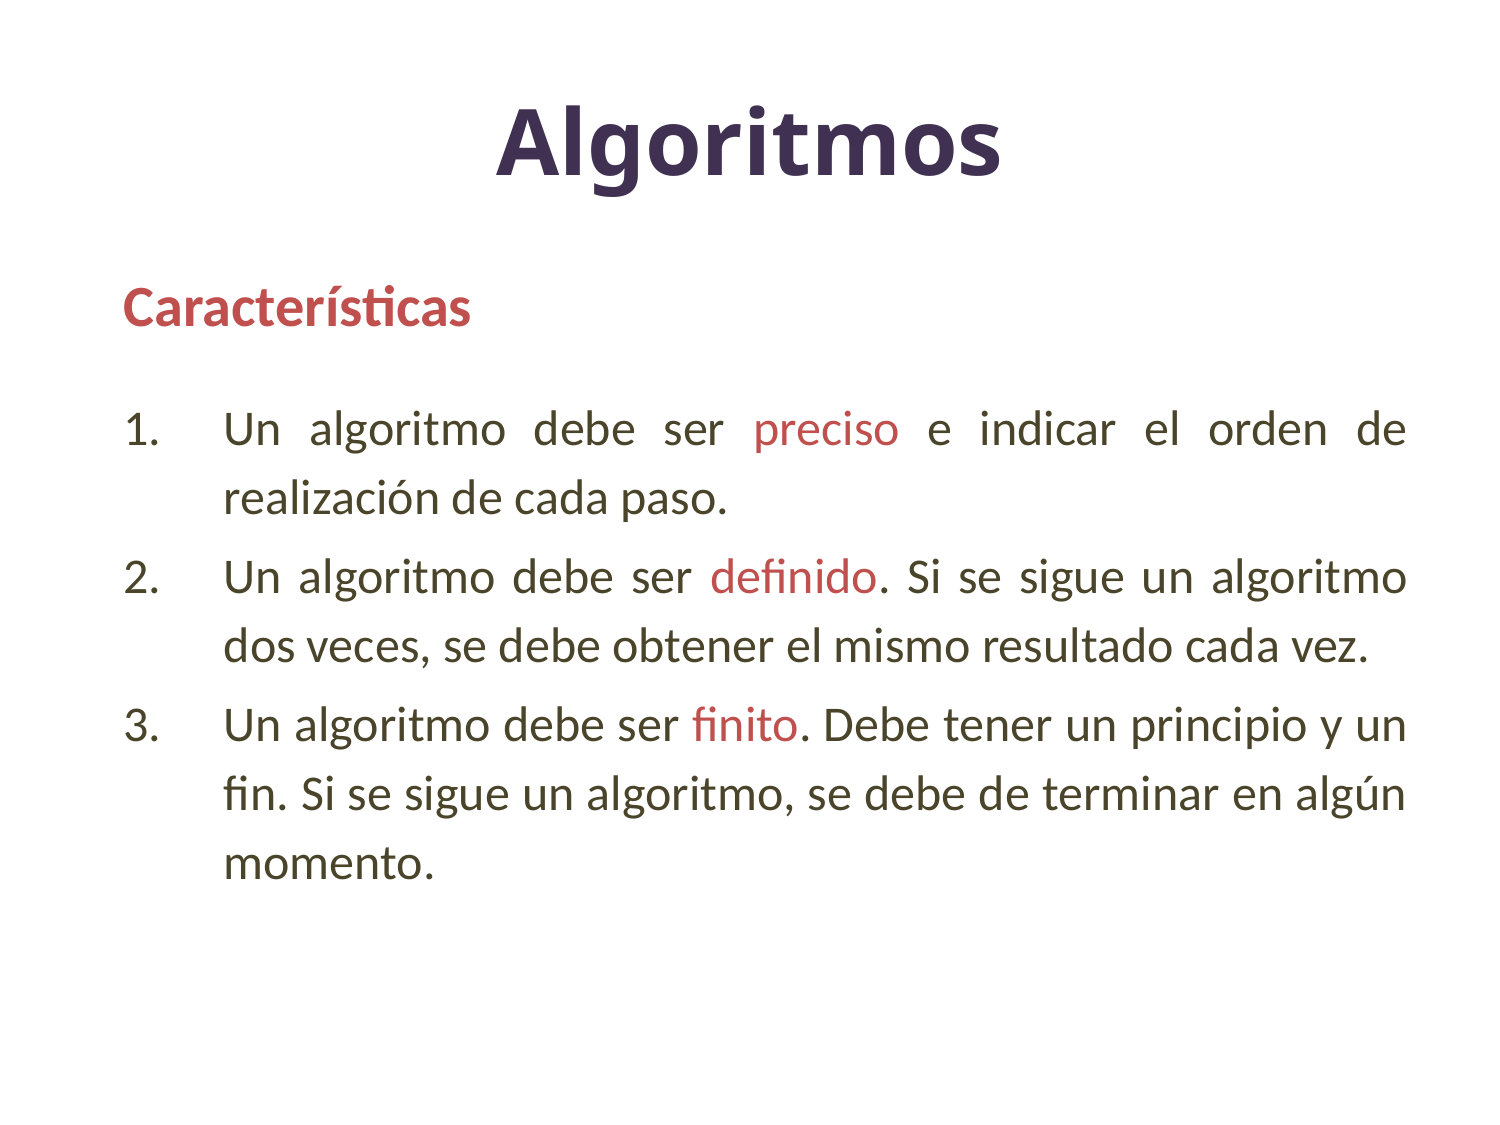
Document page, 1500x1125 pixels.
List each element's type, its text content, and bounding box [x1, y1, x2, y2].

title Algoritmos [75, 45, 1425, 233]
list Características Un algoritmo debe ser preciso e indicar el orden de realización de cada paso. Un algoritmo debe ser definido. Si se sigue un algoritmo dos veces, se debe obtener el mismo resultado cada vez. Un algoritmo debe ser finito. Debe tener un principio y un fin. Si se sigue un algoritmo, se debe de terminar en algún momento. [108, 268, 1424, 941]
